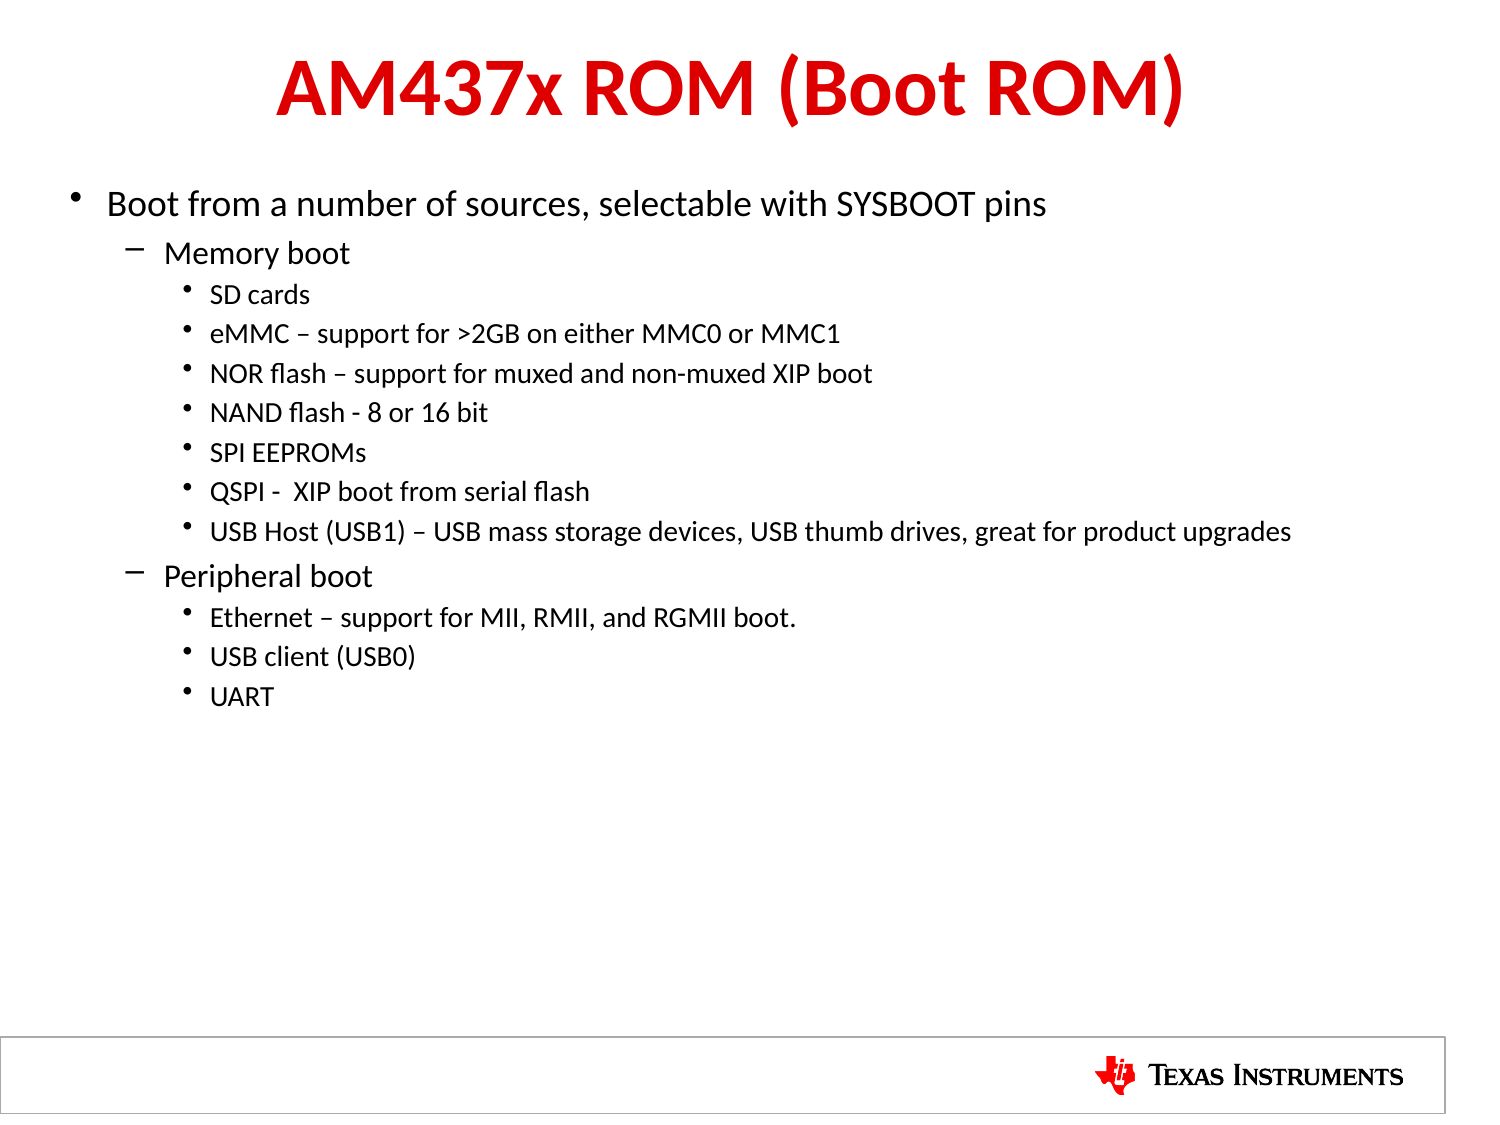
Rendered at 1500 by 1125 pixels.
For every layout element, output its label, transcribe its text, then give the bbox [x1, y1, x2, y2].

picture [1095, 1056, 1403, 1095]
list Boot from a number of sources, selectable with SYSBOOT pins Memory boot SD cards eMMC – support for >2GB on either MMC0 or MMC1 NOR flash – support for muxed and non-muxed XIP boot NAND flash - 8 or 16 bit SPI EEPROMs QSPI - XIP boot from serial flash USB Host (USB1) – USB mass storage devices, USB thumb drives, great for product upgrades Peripheral boot Ethernet – support for MII, RMII, and RGMII boot. USB client (USB0) UART [54, 171, 1444, 984]
title AM437x ROM (Boot ROM) [37, 23, 1426, 158]
